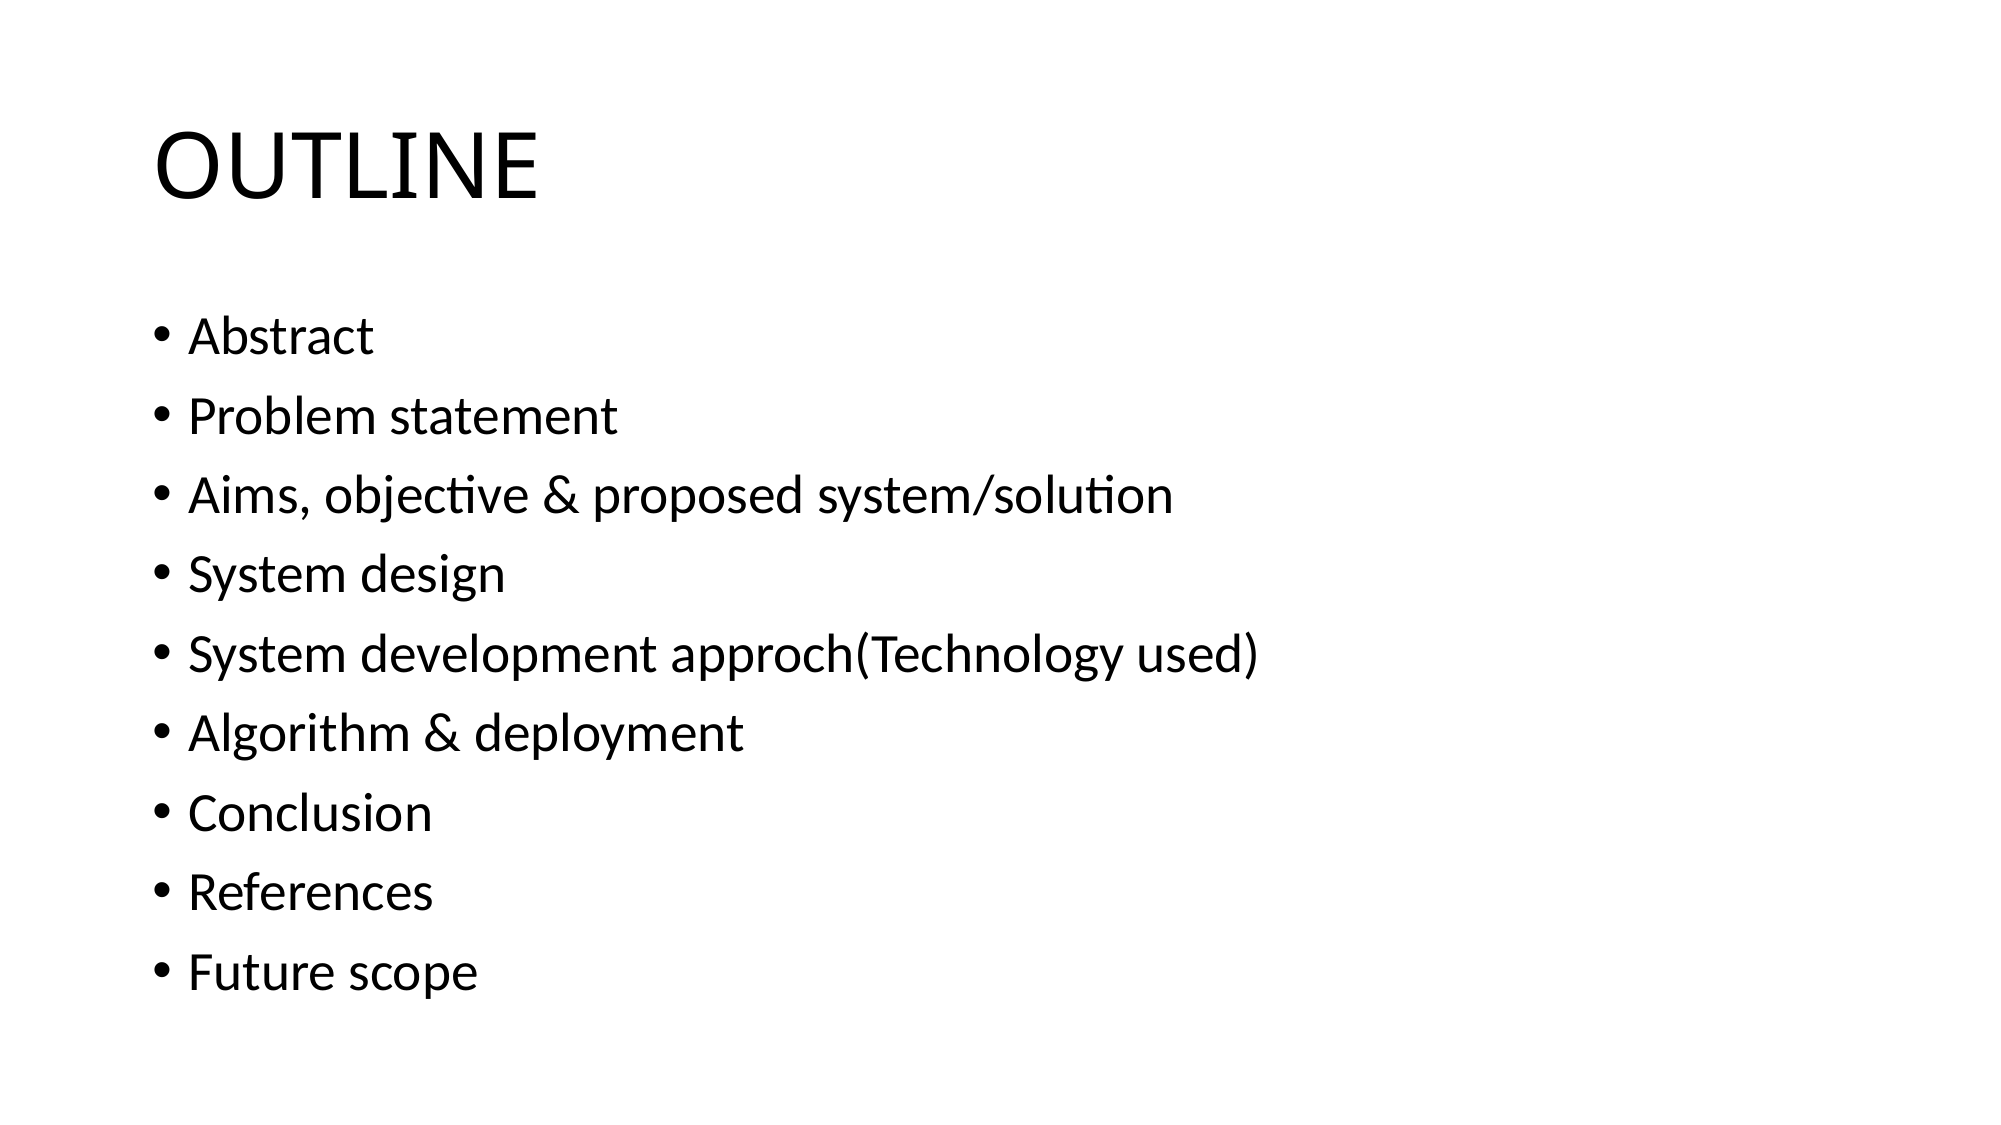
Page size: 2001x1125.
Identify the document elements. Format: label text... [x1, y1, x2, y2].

title OUTLINE [137, 59, 1863, 278]
list Abstract Problem statement Aims, objective & proposed system/solution System design System development approch(Technology used) Algorithm & deployment Conclusion References Future scope [137, 299, 1863, 1014]
